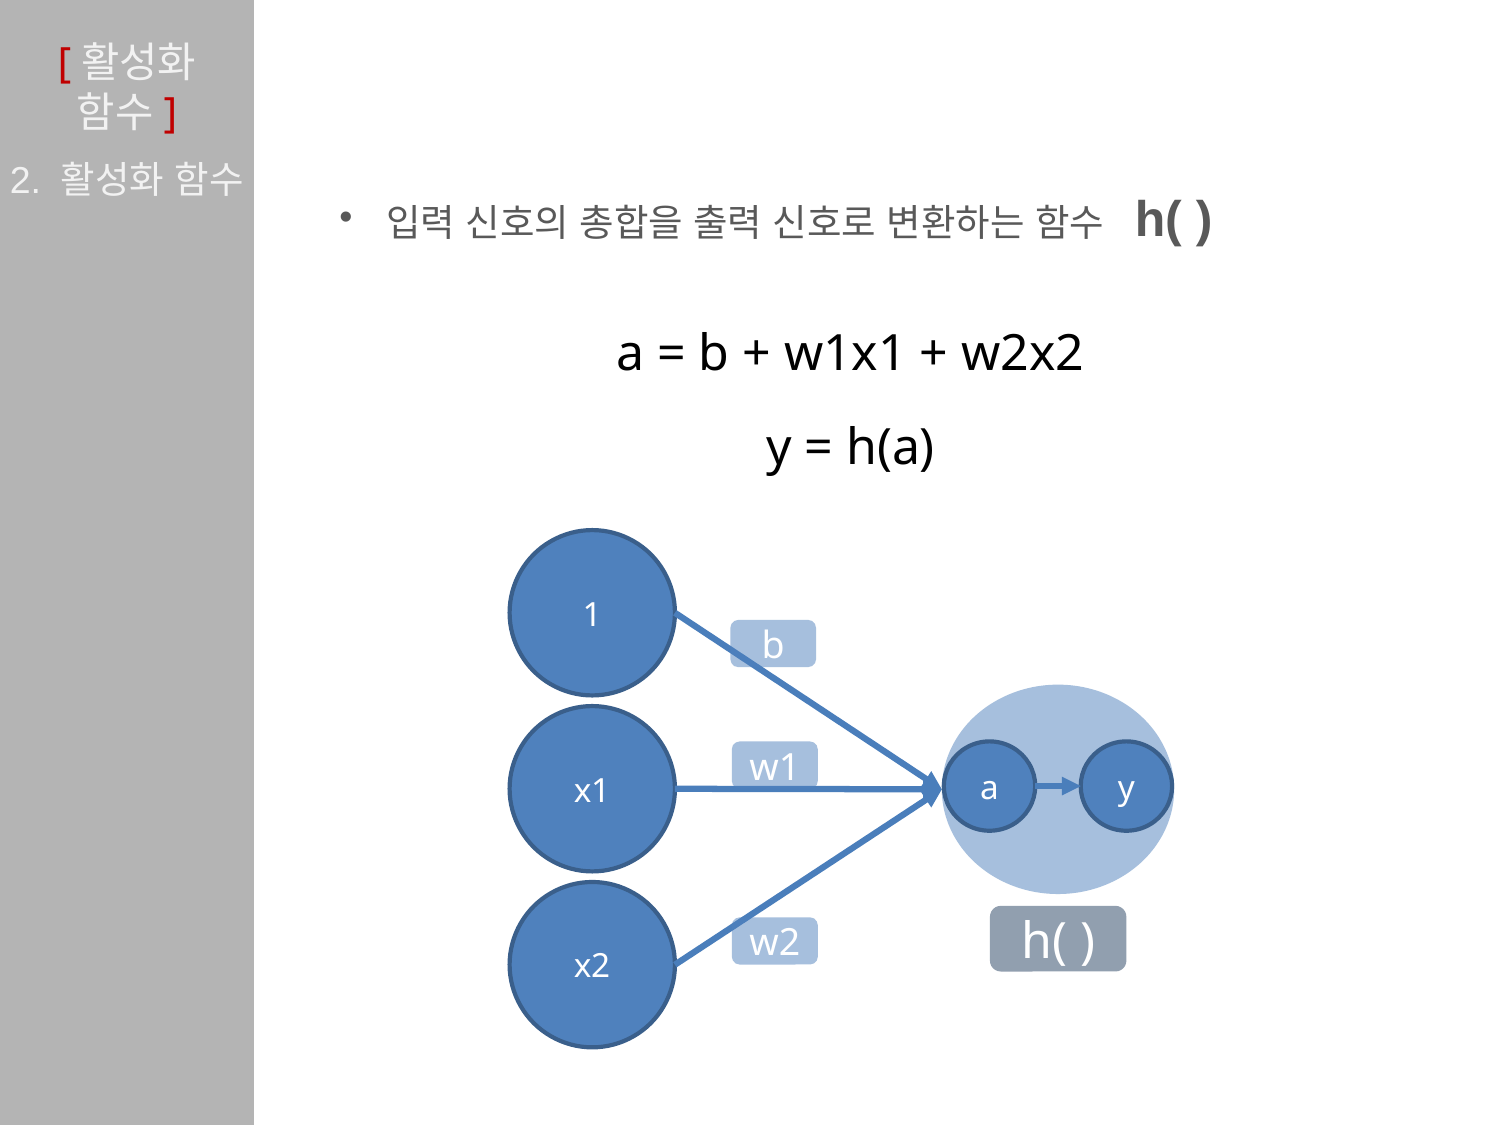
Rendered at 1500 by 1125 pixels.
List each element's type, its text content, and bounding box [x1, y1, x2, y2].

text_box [674, 612, 942, 788]
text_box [674, 789, 942, 965]
text_box [0, 209, 256, 1125]
text_box h( ) [989, 905, 1127, 972]
text_box x1 [507, 703, 669, 874]
subtitle 2. 활성화 함수 [0, 149, 266, 209]
text_box [0, 0, 256, 149]
text_box [947, 795, 1174, 895]
text_box a = b + w1x1 + w2x2 [549, 312, 1152, 388]
text_box [947, 684, 1173, 784]
text_box [활성화 함수] [0, 39, 254, 133]
text_box x2 [507, 879, 677, 1050]
text_box a [947, 739, 1038, 833]
text_box 1 [507, 527, 677, 698]
text_box 입력 신호의 총합을 출력 신호로 변환하는 함수 h( ) [324, 148, 1435, 254]
text_box y = h(a) [620, 407, 1081, 483]
text_box y [1078, 739, 1175, 833]
